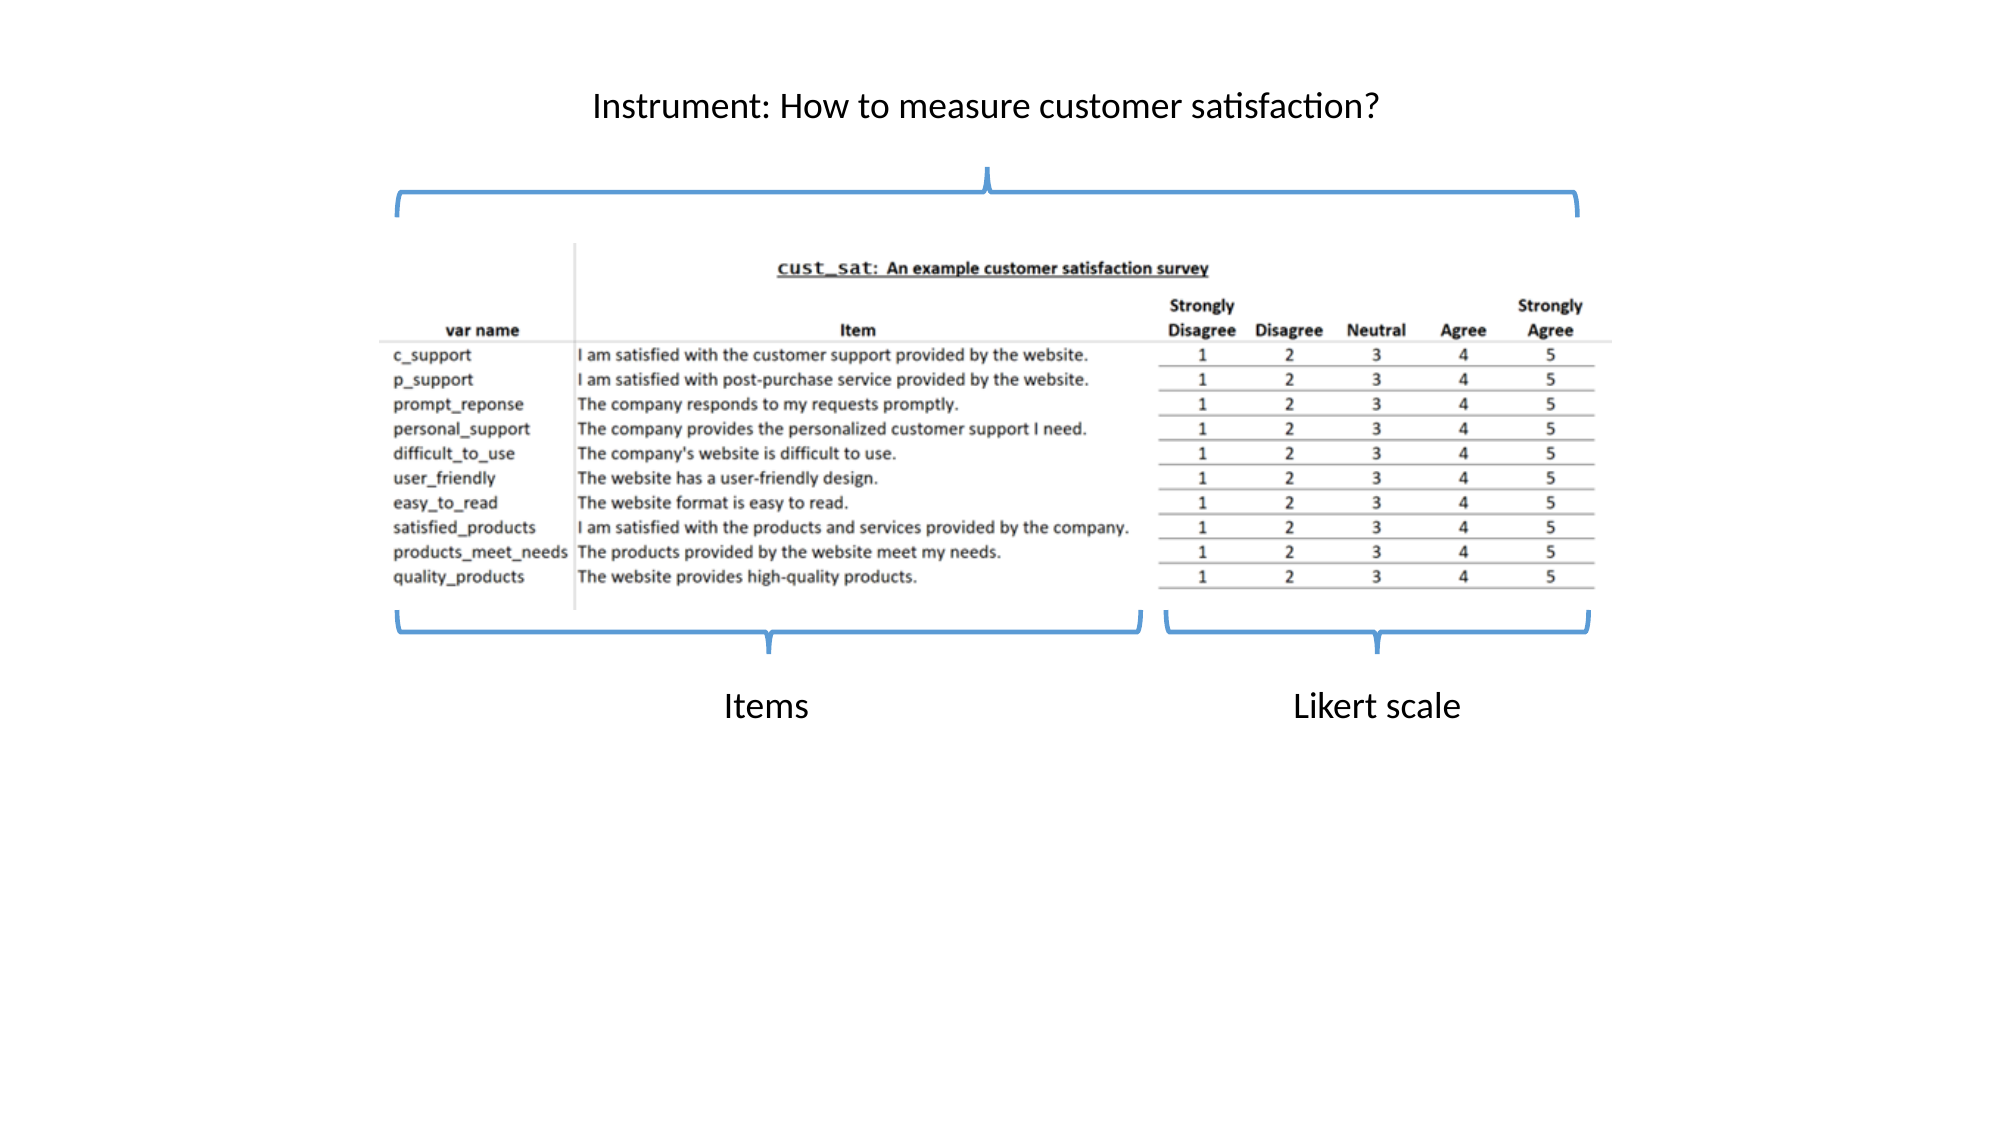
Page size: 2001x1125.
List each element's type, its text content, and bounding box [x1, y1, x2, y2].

text_box [1165, 610, 1590, 655]
text_box Instrument: How to measure customer satisfaction? [436, 73, 1538, 134]
text_box Likert scale [1148, 673, 1607, 734]
text_box [396, 610, 1142, 655]
text_box Items [537, 673, 996, 734]
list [378, 243, 1612, 610]
text_box [396, 166, 1578, 218]
